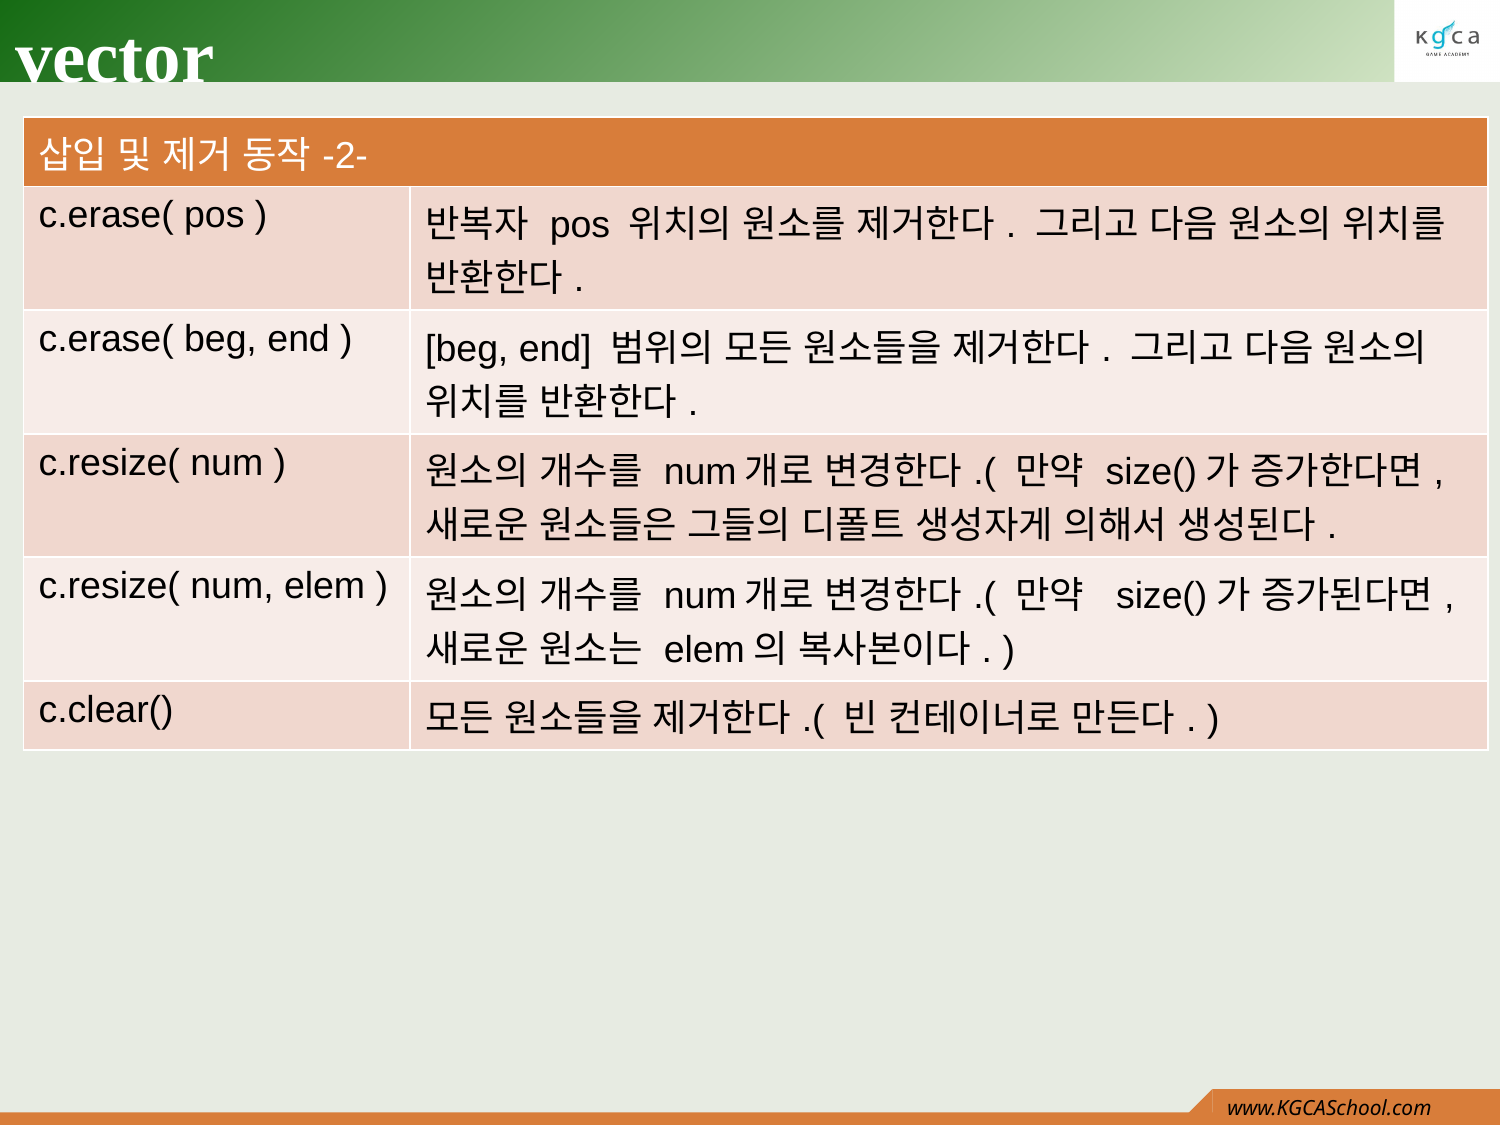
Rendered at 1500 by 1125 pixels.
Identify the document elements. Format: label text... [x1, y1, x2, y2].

table_cell 모든 원소들을 제거한다.( 빈 컨테이너로 만든다. ) [411, 682, 1487, 749]
table_cell c.clear() [24, 682, 409, 749]
title vector [0, 0, 1350, 106]
table_cell c.resize( num ) [24, 435, 409, 556]
table_cell c.erase( pos ) [24, 187, 409, 309]
table_cell c.resize( num, elem ) [24, 558, 409, 680]
table_header 삽입 및 제거 동작-2- [24, 118, 1487, 186]
table_cell 반복자 pos 위치의 원소를 제거한다. 그리고 다음 원소의 위치를 반환한다. [411, 187, 1487, 309]
table_cell 원소의 개수를 num개로 변경한다.( 만약 size()가 증가한다면, 새로운 원소들은 그들의 디폴트 생성자게 의해서 생성된다. [411, 435, 1487, 556]
picture [1394, 0, 1500, 82]
table_cell c.erase( beg, end ) [24, 311, 409, 433]
table_cell [beg, end] 범위의 모든 원소들을 제거한다. 그리고 다음 원소의 위치를 반환한다. [411, 311, 1487, 433]
table_cell 원소의 개수를 num개로 변경한다.( 만약 size()가 증가된다면, 새로운 원소는 elem의 복사본이다. ) [411, 558, 1487, 680]
